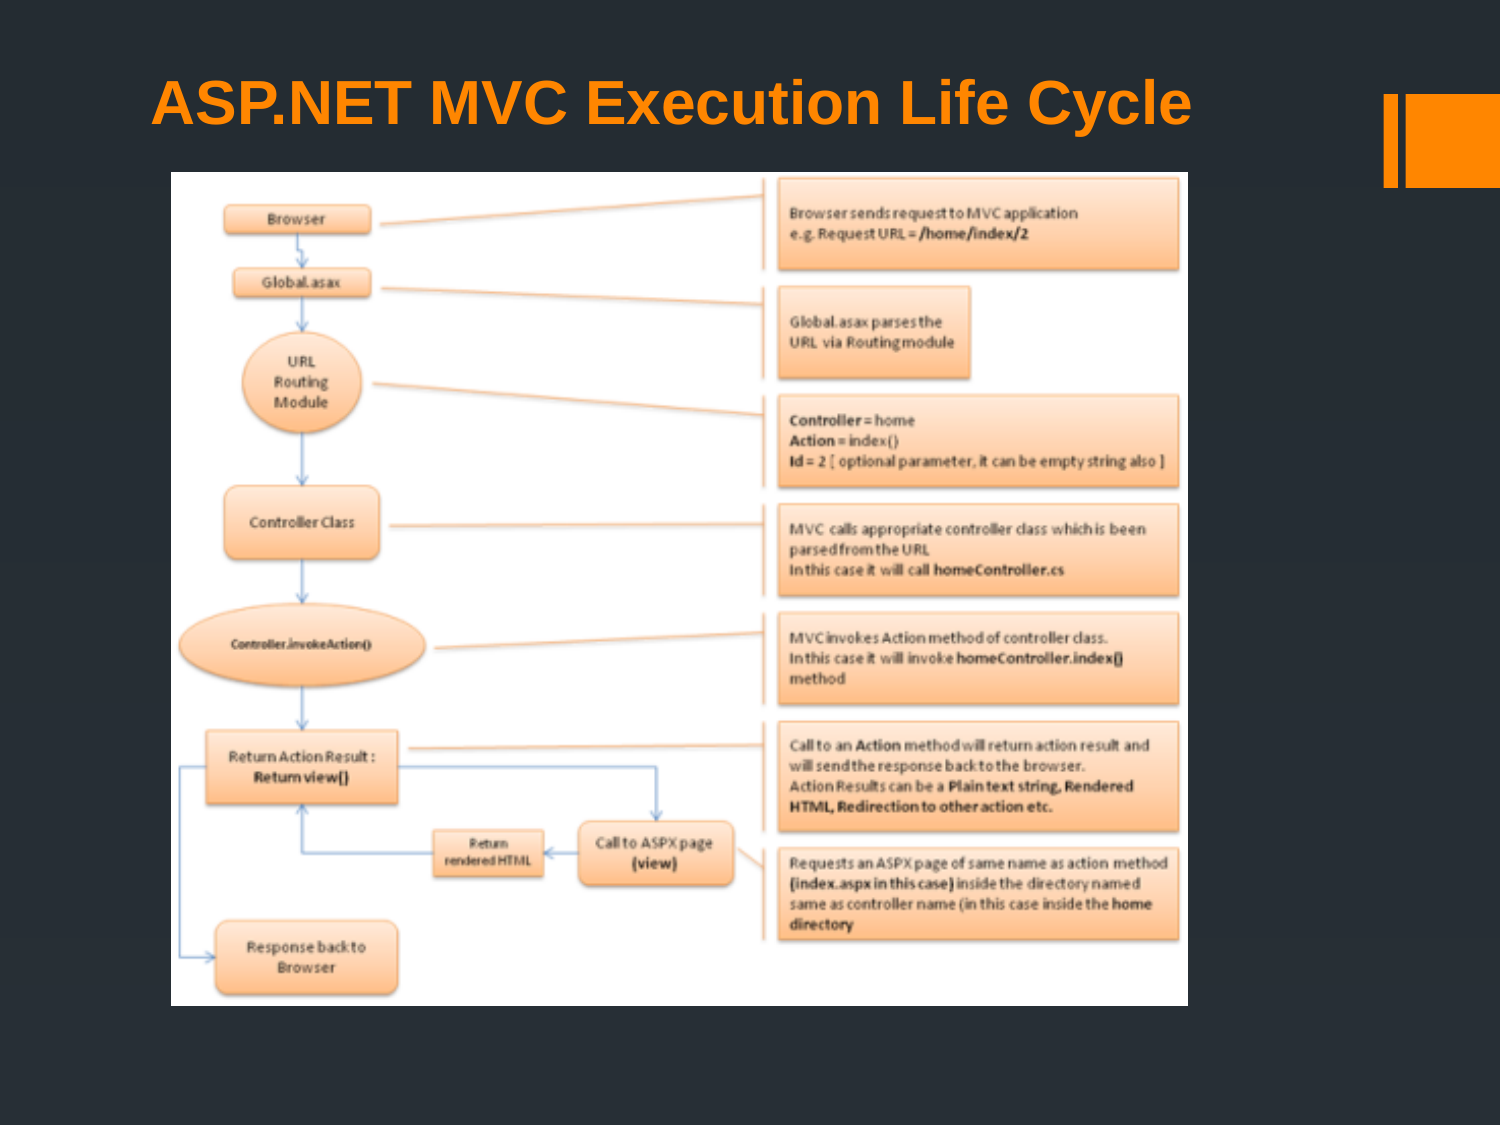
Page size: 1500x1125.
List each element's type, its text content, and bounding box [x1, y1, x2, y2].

title ASP.NET MVC Execution Life Cycle [135, 54, 1336, 197]
picture [170, 172, 1188, 1007]
